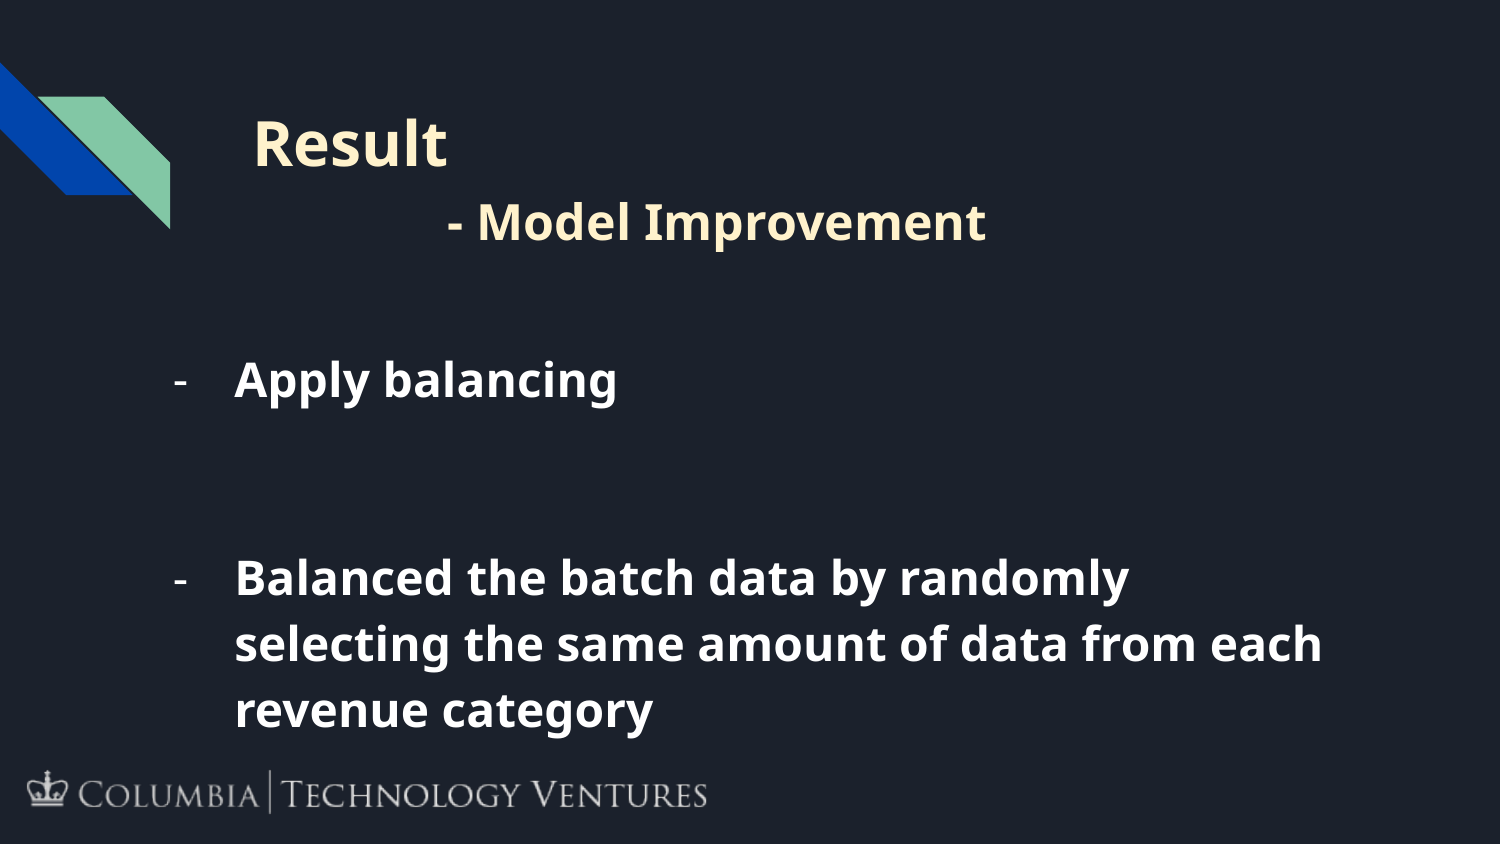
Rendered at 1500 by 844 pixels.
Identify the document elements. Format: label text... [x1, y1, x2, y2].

title Result - Model Improvement [237, 88, 1393, 239]
list Apply balancing Balanced the batch data by randomly selecting the same amount of data from each revenue category [144, 325, 1349, 804]
picture [13, 699, 721, 844]
